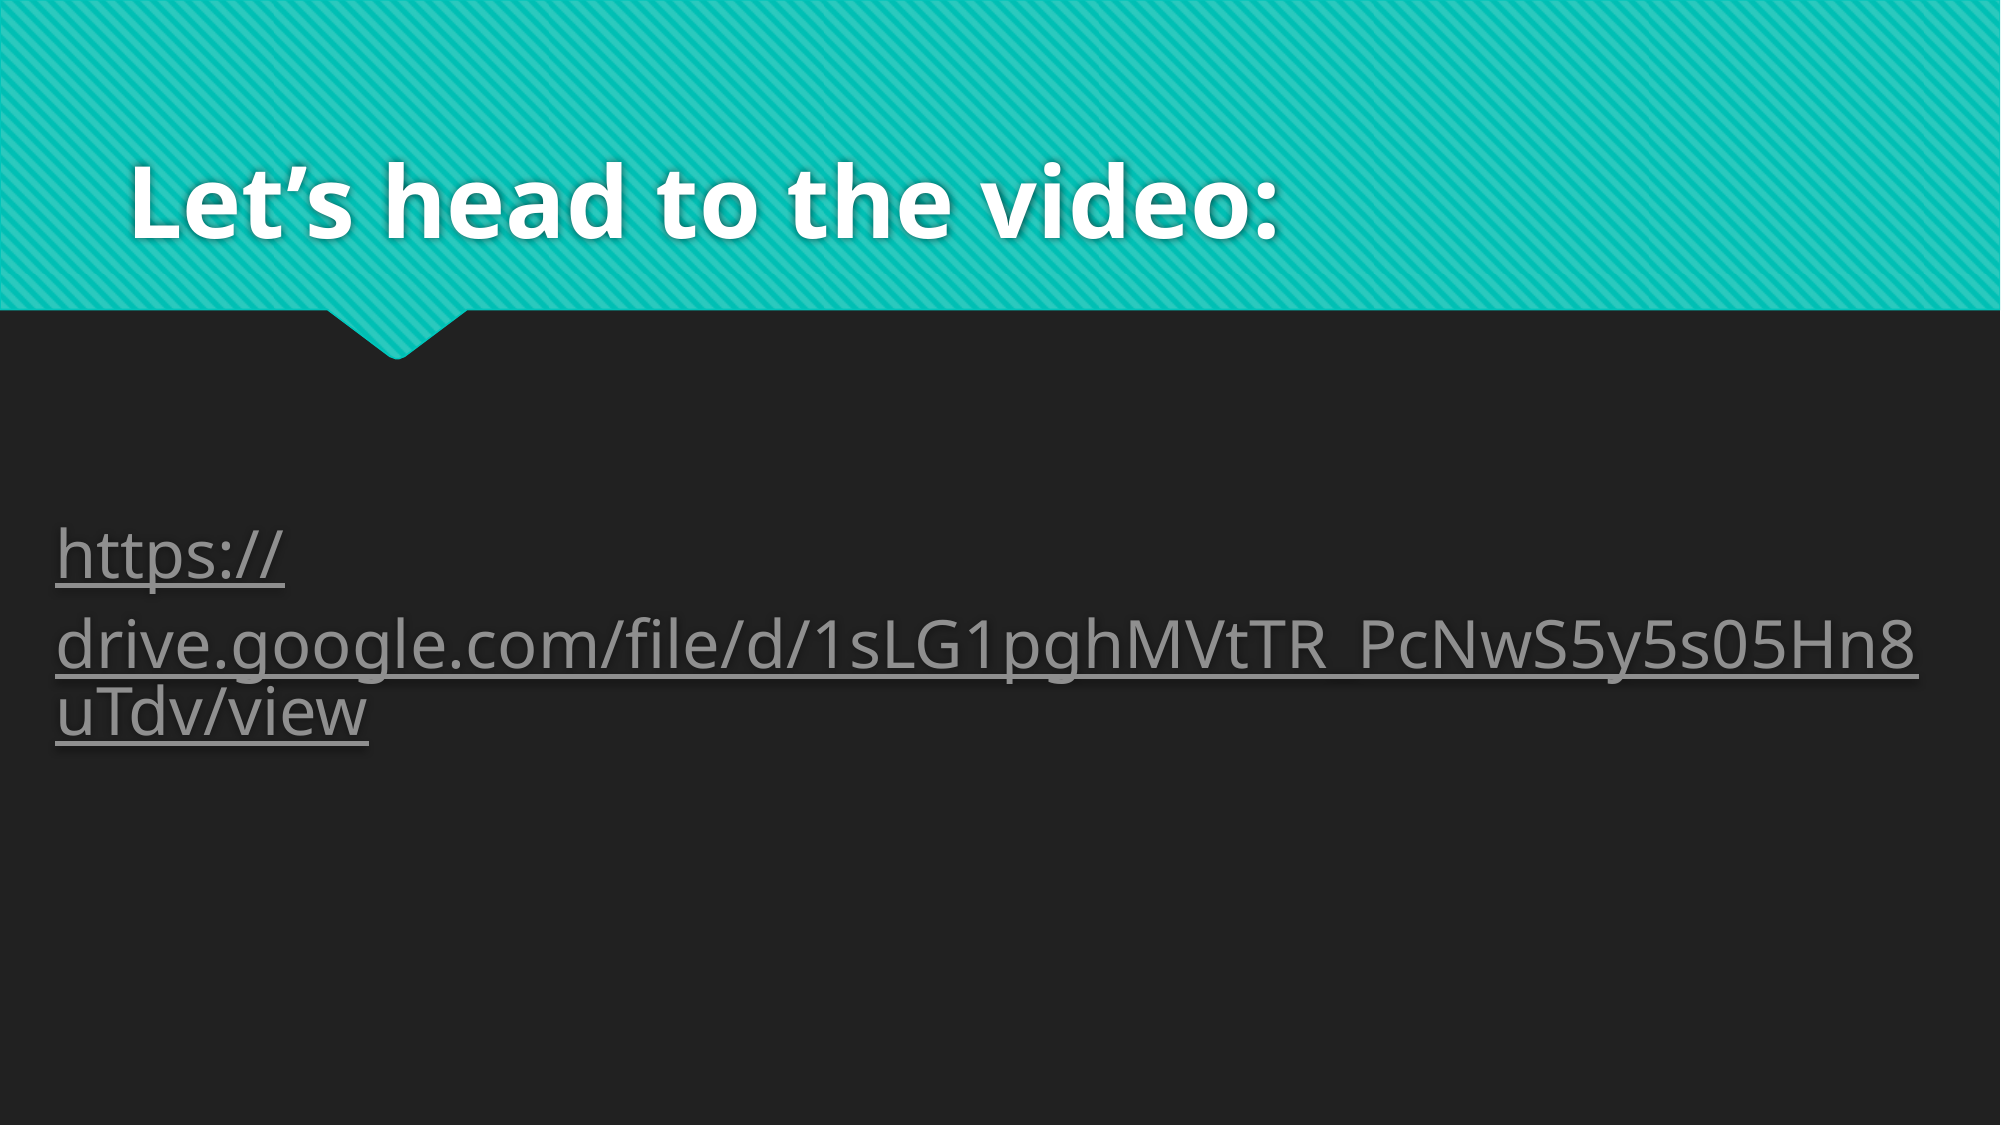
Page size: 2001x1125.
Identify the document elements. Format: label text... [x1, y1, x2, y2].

list https://drive.google.com/file/d/1sLG1pghMVtTR_PcNwS5y5s05Hn8uTdv/view [40, 354, 1946, 992]
title Let’s head to the video: [111, 99, 1731, 267]
